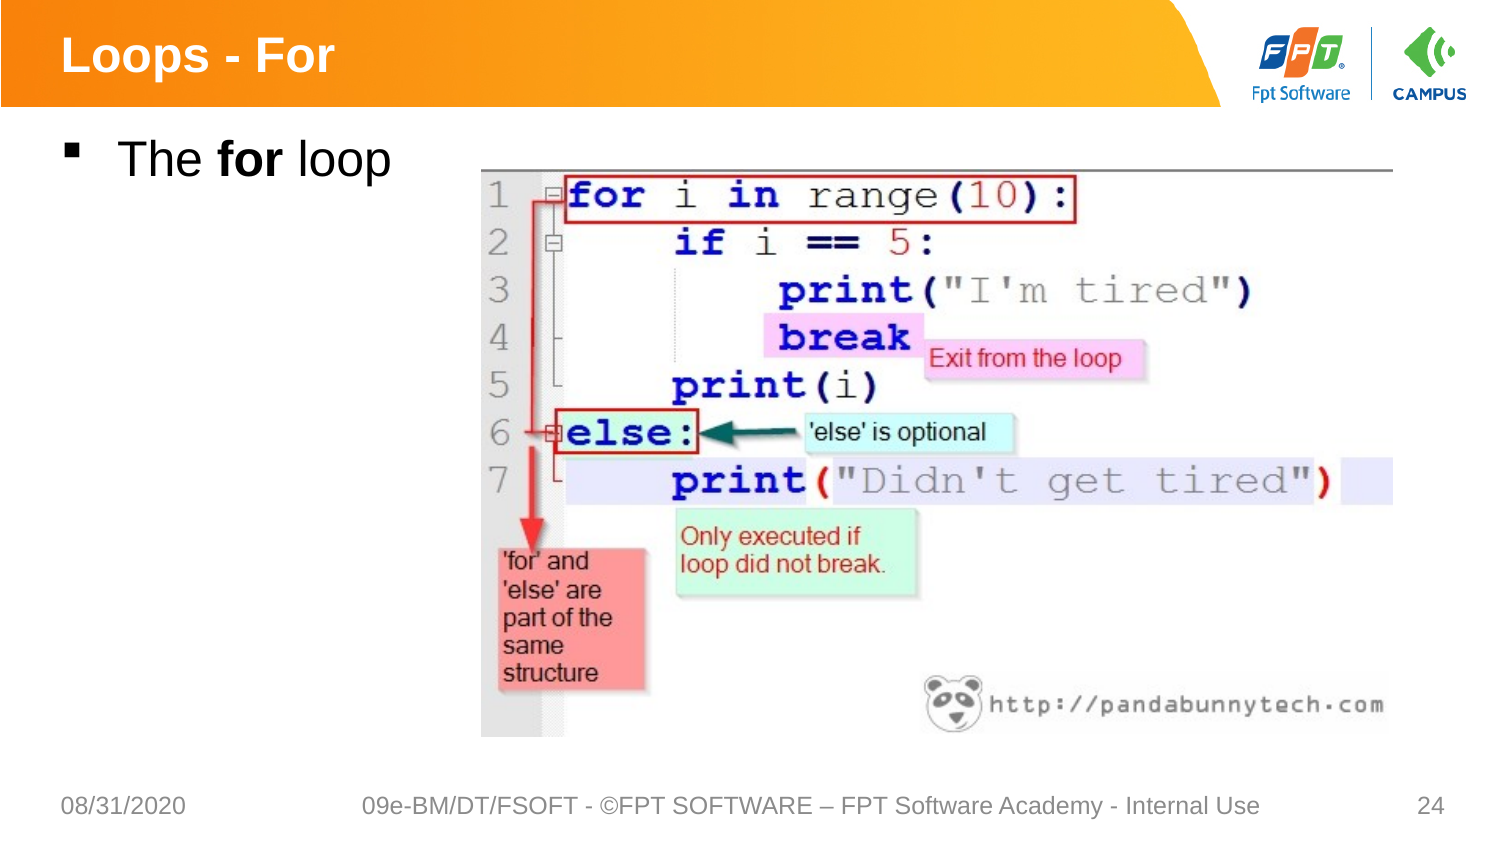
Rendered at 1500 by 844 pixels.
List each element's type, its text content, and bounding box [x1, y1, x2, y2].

slide_number 24 [1350, 782, 1461, 827]
title Loops - For [45, 0, 1176, 106]
picture [1, 0, 1499, 844]
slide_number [45, 782, 270, 827]
list The for loop [45, 119, 1461, 754]
footer 09e-BM/DT/FSOFT - ©FPT SOFTWARE – FPT Software Academy - Internal Use [289, 782, 1335, 827]
